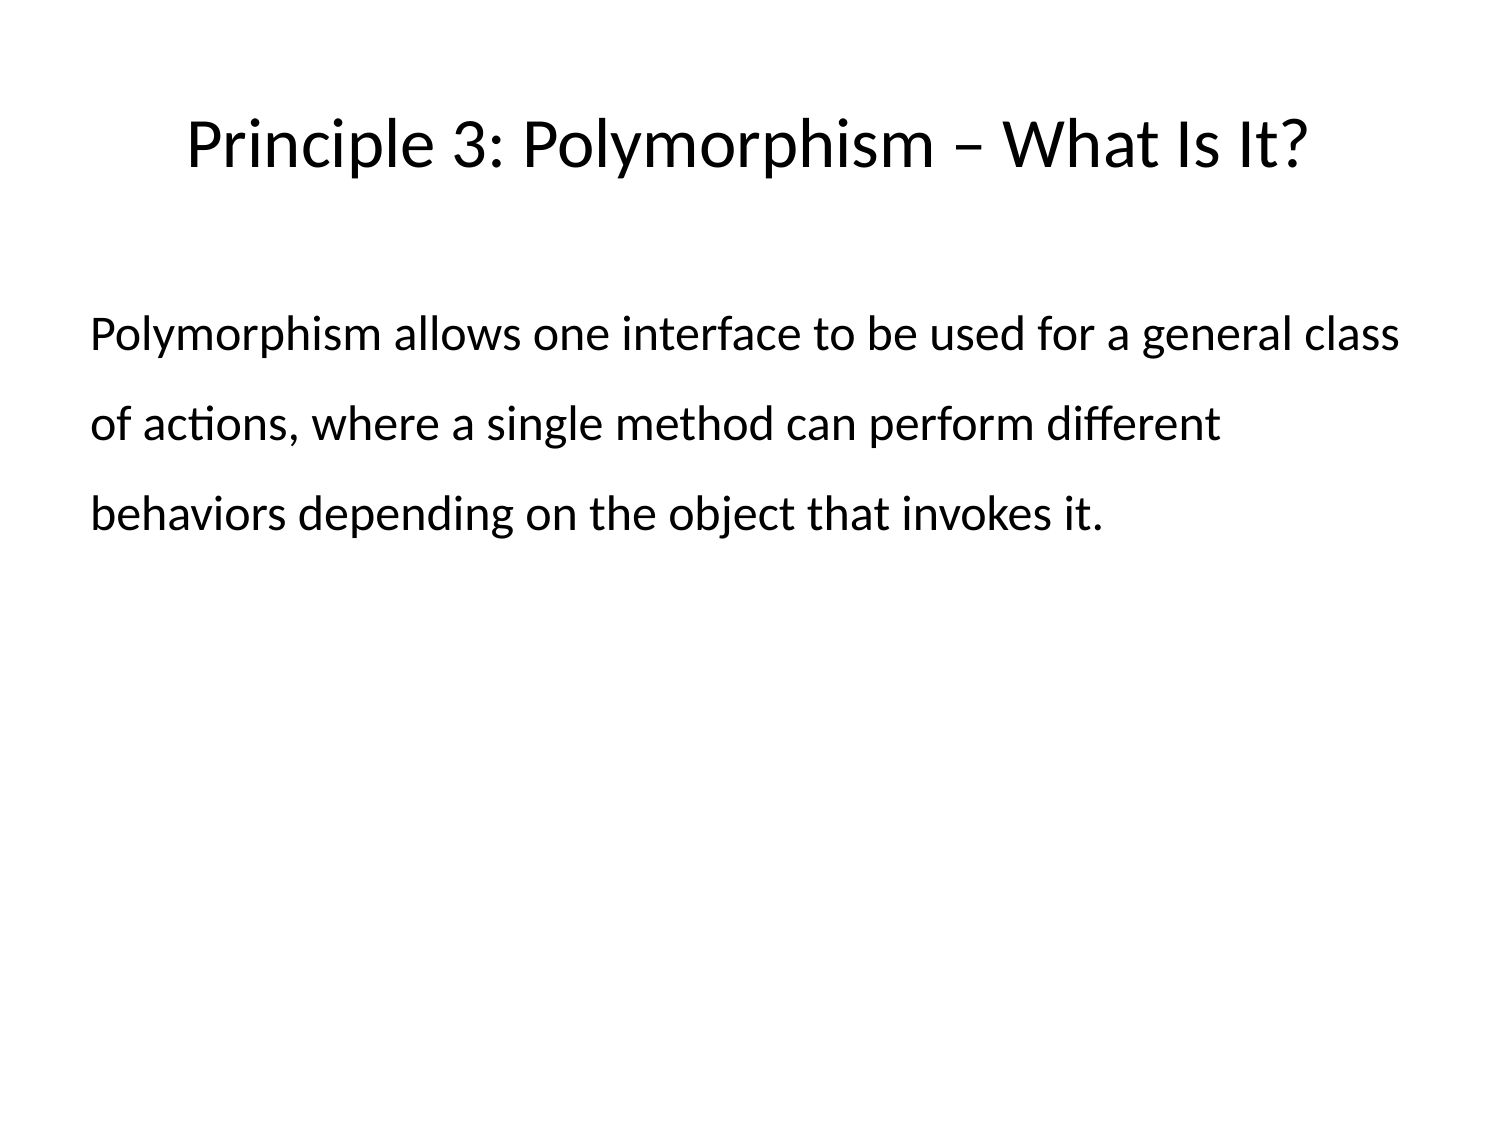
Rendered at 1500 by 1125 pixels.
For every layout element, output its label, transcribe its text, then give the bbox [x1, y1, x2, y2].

title Principle 3: Polymorphism – What Is It? [75, 45, 1425, 233]
list Polymorphism allows one interface to be used for a general class of actions, where a single method can perform different behaviors depending on the object that invokes it. [75, 262, 1425, 1005]
